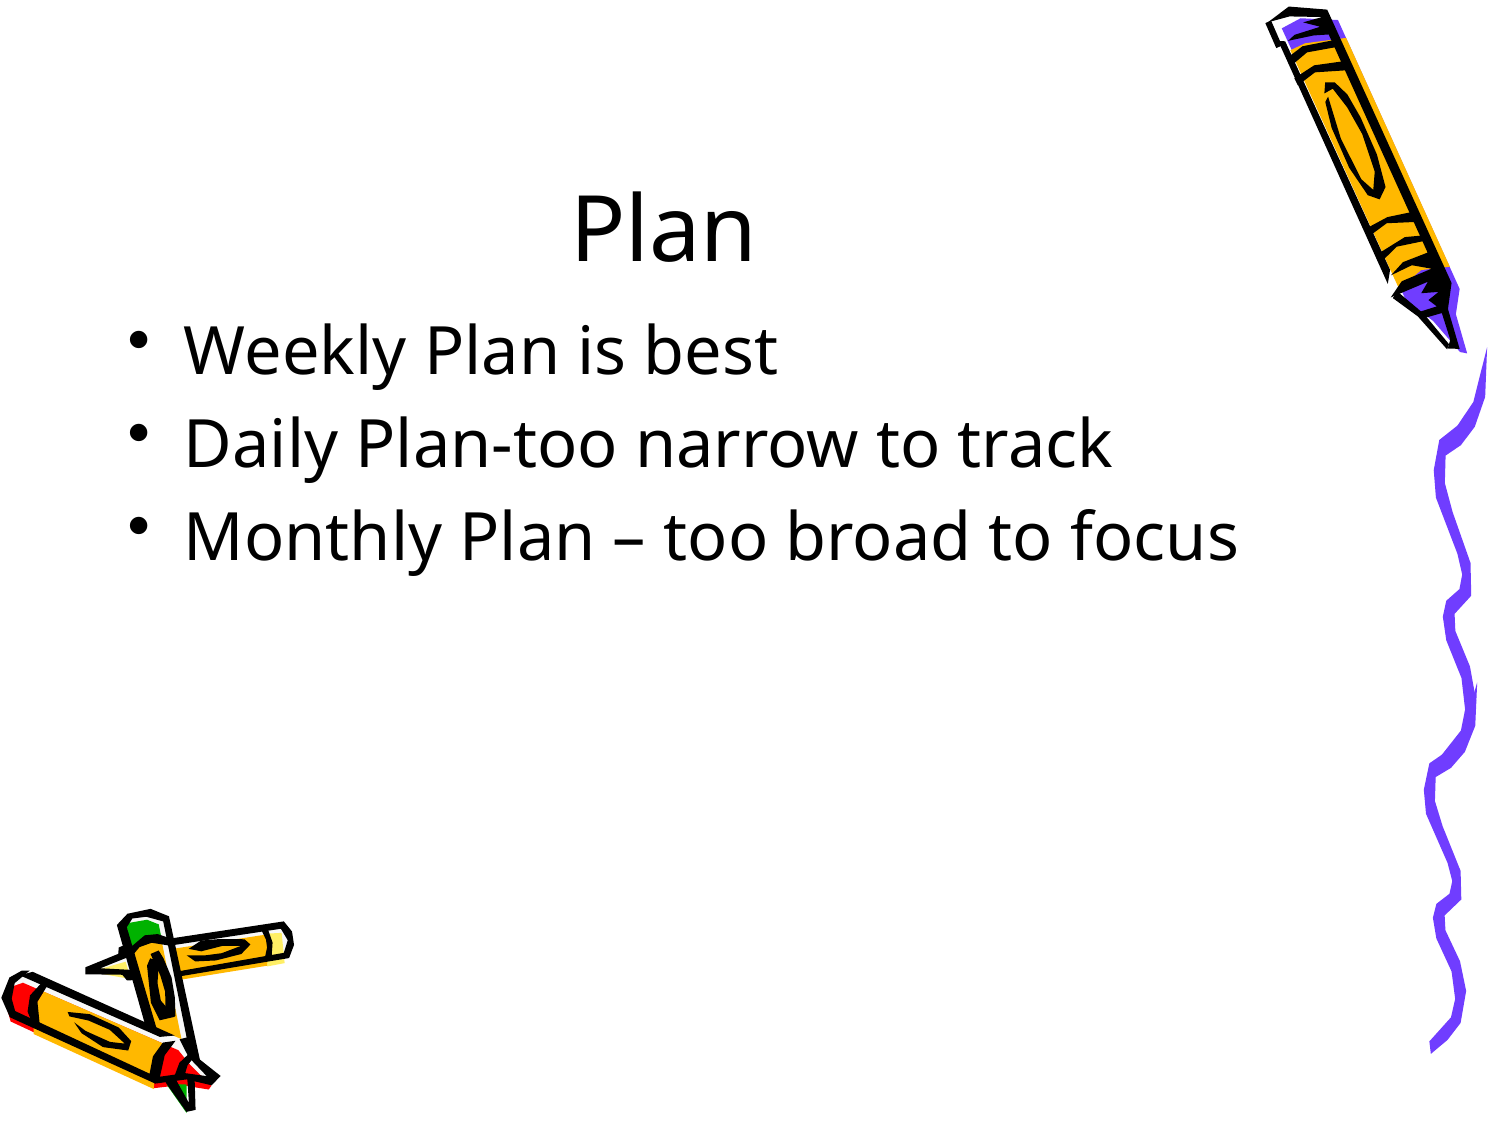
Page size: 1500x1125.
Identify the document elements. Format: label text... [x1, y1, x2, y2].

title Plan [112, 24, 1240, 288]
list Weekly Plan is best Daily Plan-too narrow to track Monthly Plan – too broad to focus [112, 299, 1375, 900]
